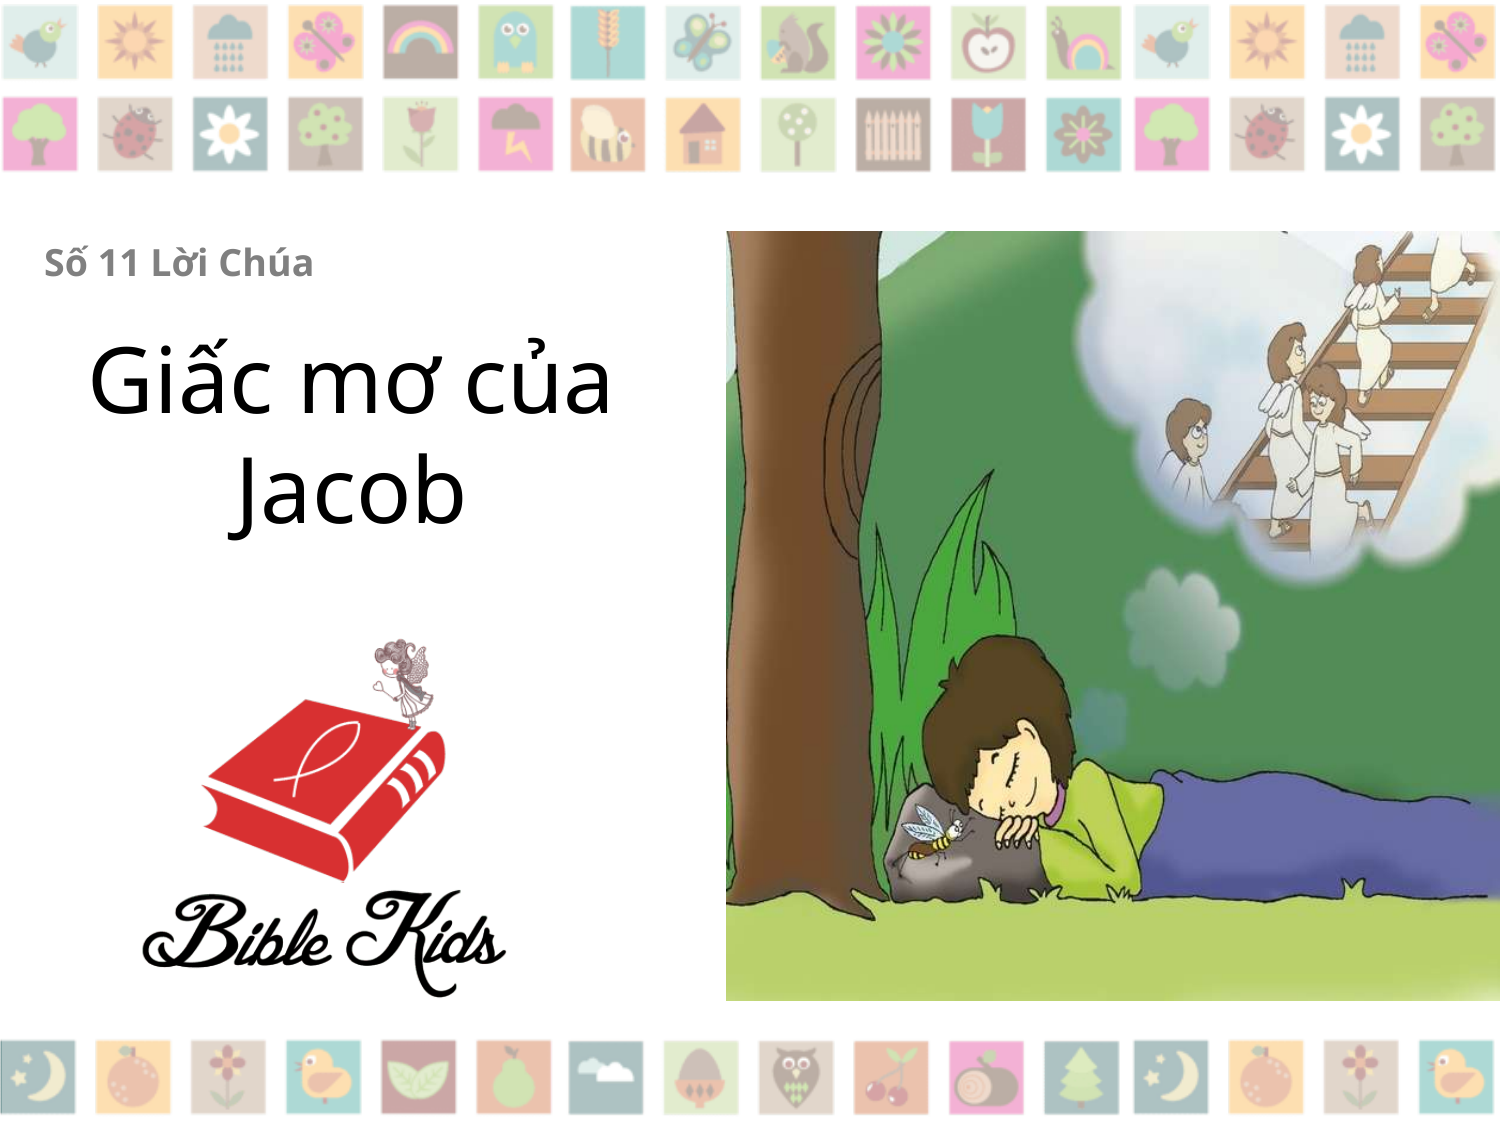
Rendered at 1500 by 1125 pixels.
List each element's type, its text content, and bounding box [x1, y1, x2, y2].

picture [117, 600, 544, 1027]
picture [726, 231, 1500, 1002]
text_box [0, 1028, 1500, 1118]
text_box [0, 3, 1500, 181]
text_box Giấc mơ của Jacob [29, 314, 675, 550]
text_box Số 11 Lời Chúa [29, 231, 543, 292]
